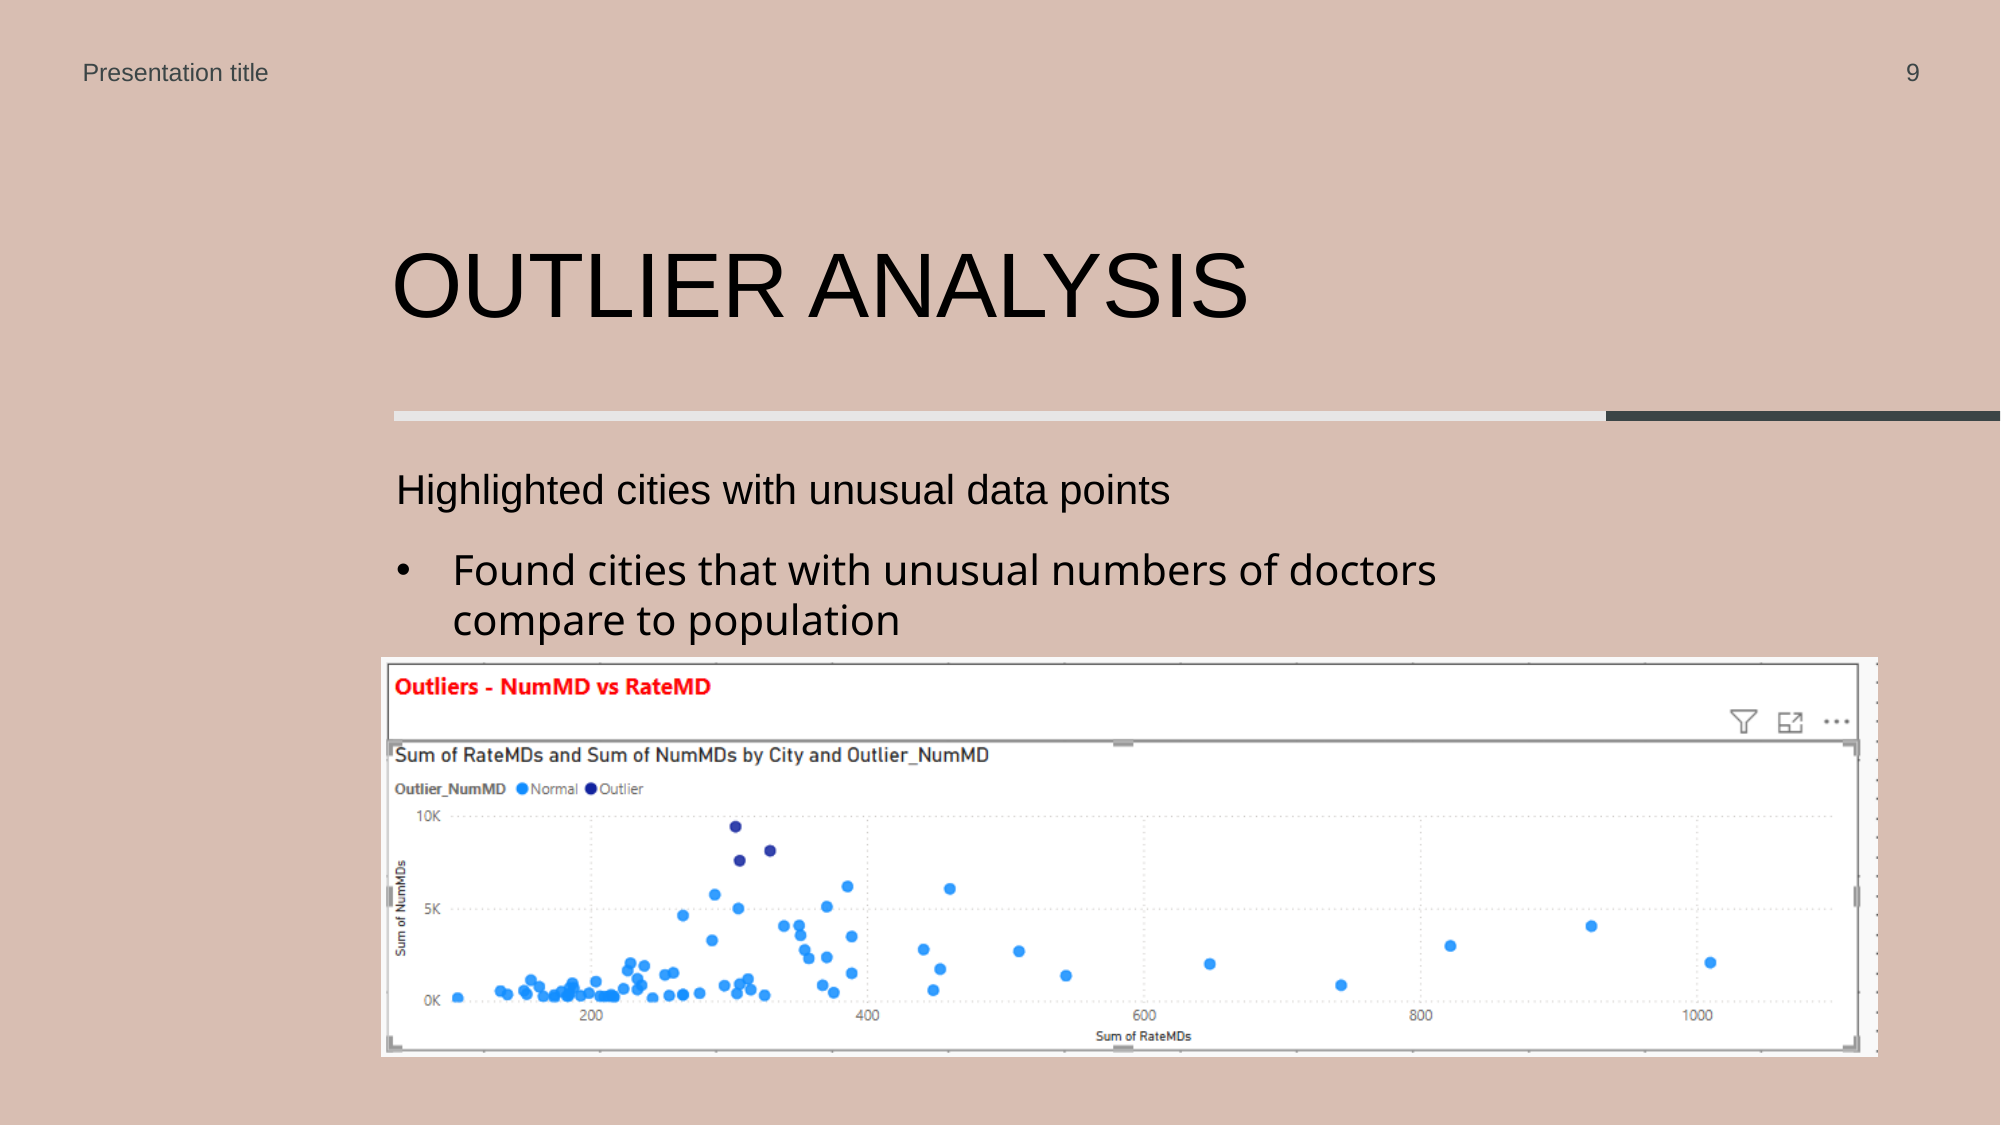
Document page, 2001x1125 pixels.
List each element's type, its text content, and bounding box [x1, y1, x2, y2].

slide_number 9 [1660, 49, 1935, 95]
picture [381, 657, 1878, 1057]
list Highlighted cities with unusual data points Found cities that with unusual numbers of doctors compare to population [381, 455, 1607, 657]
footer Presentation title [67, 49, 368, 95]
title Outlier analysis [376, 239, 1607, 356]
